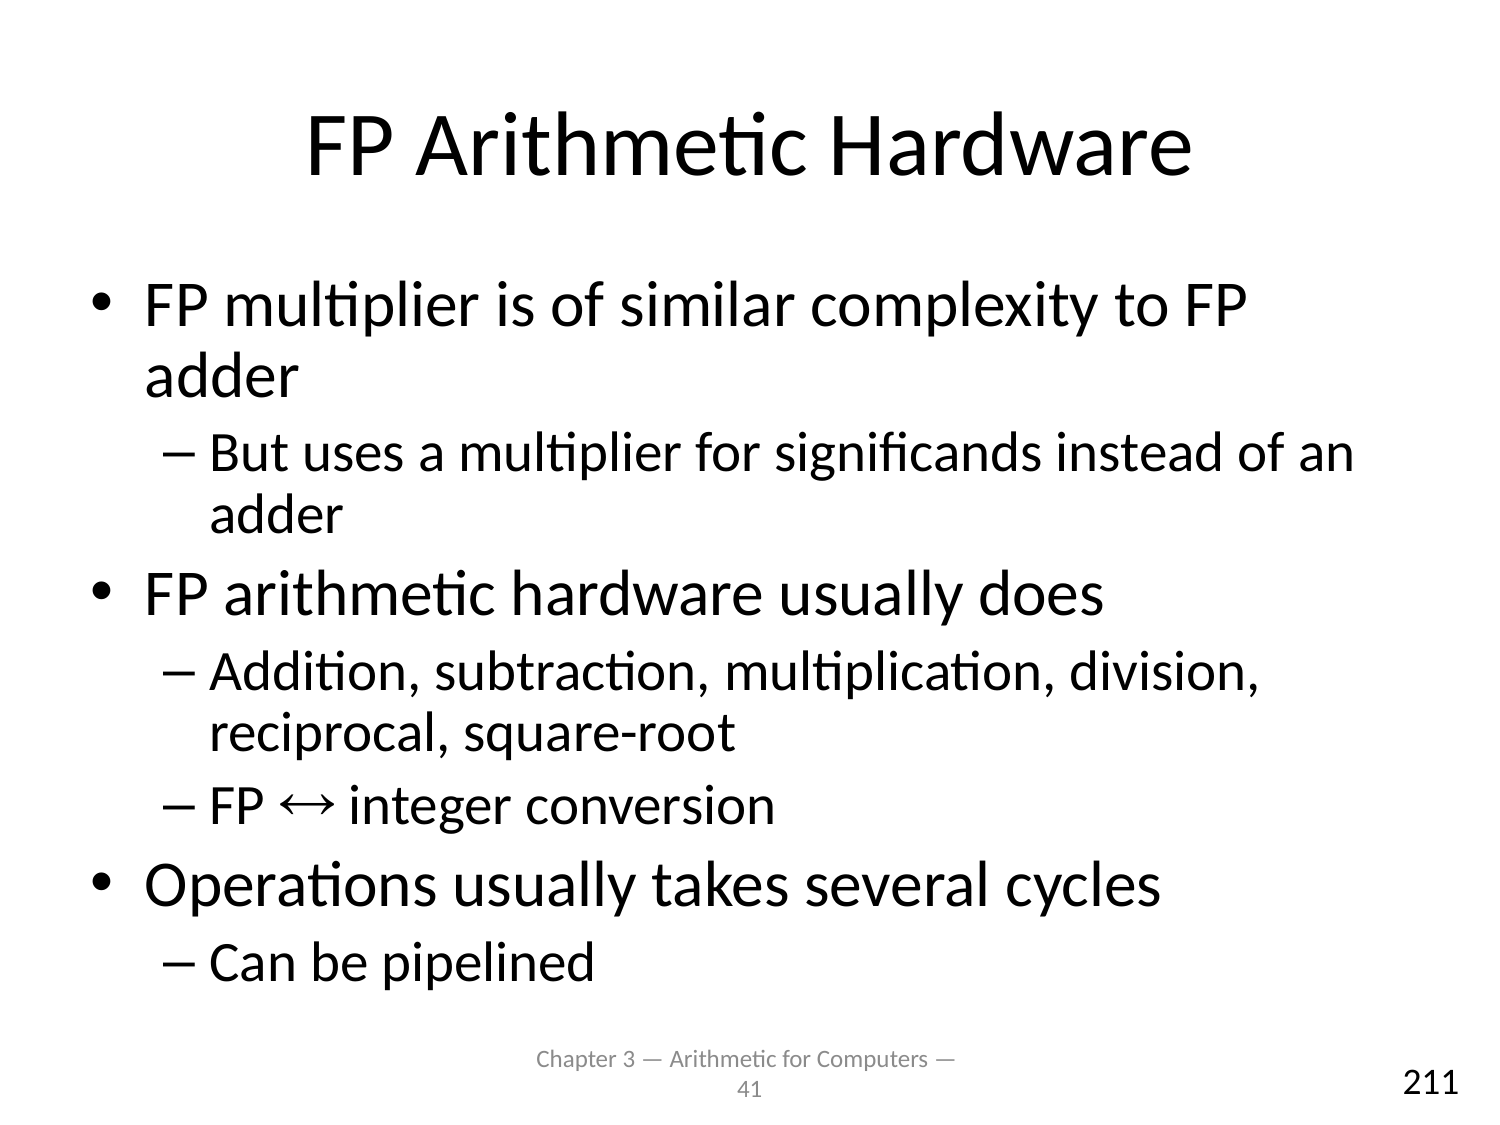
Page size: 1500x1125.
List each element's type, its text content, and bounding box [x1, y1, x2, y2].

footer Chapter 3 — Arithmetic for Computers — 41 [512, 1042, 988, 1103]
title FP Arithmetic Hardware [75, 45, 1425, 233]
text_box 211 [1387, 1049, 1475, 1110]
list FP multiplier is of similar complexity to FP adder But uses a multiplier for significands instead of an adder FP arithmetic hardware usually does Addition, subtraction, multiplication, division, reciprocal, square-root FP  integer conversion Operations usually takes several cycles Can be pipelined [75, 262, 1425, 1005]
